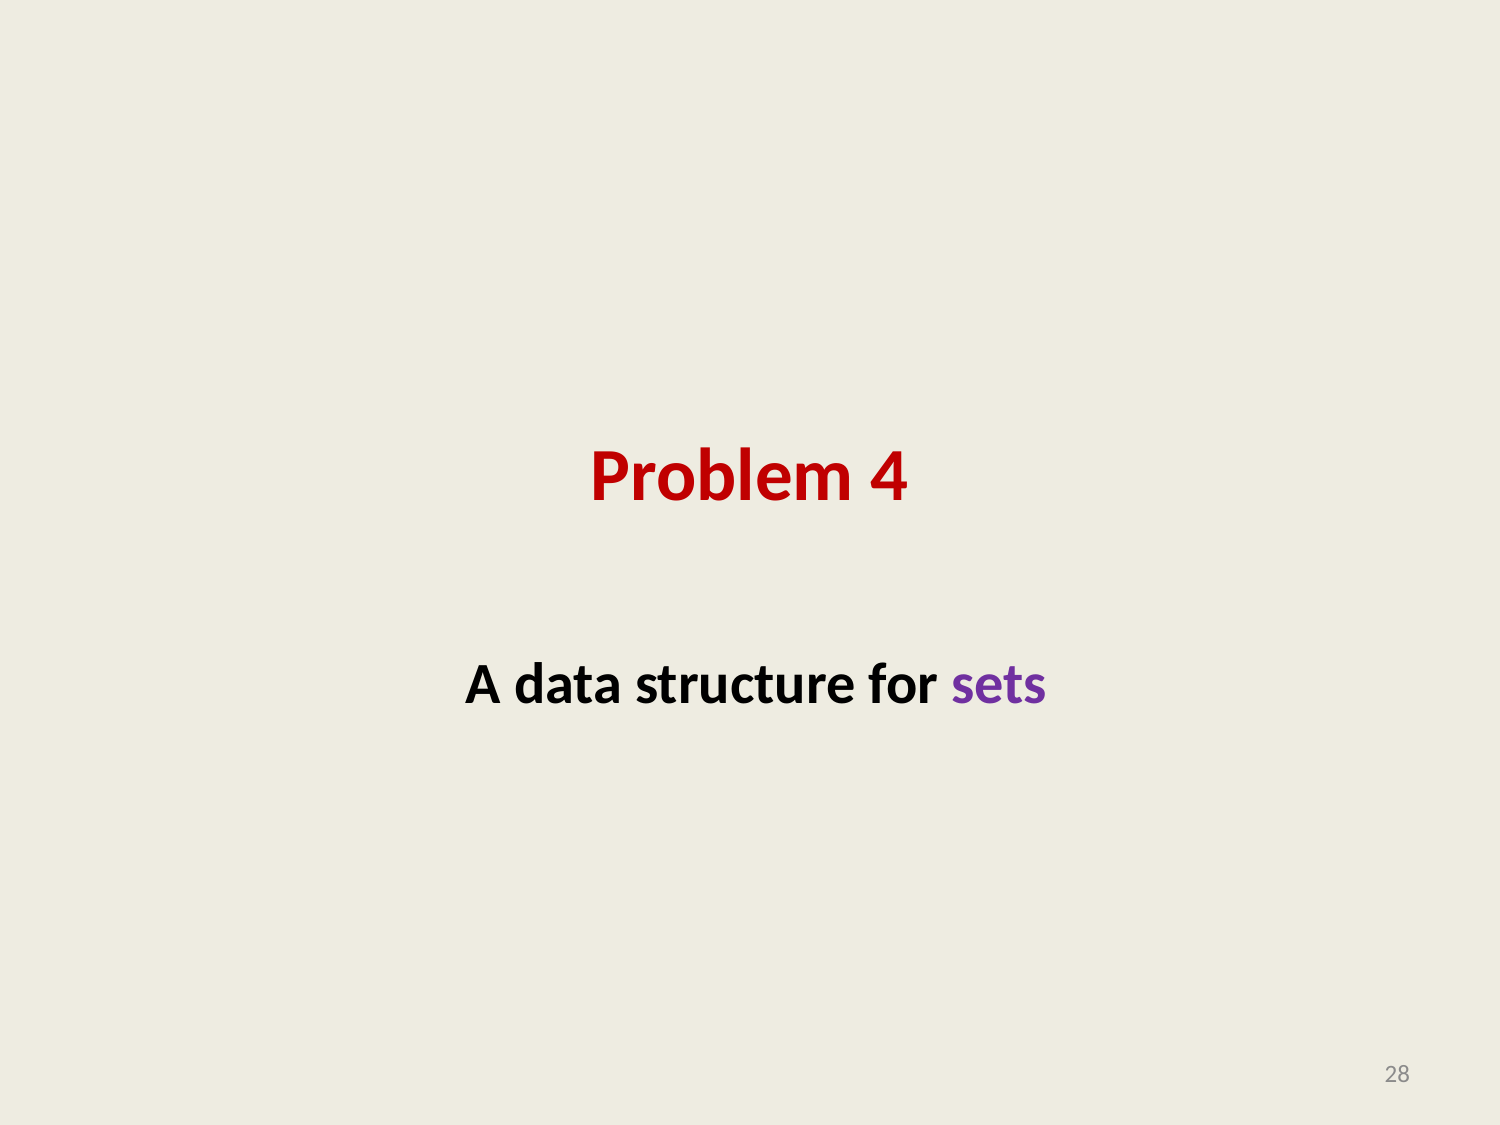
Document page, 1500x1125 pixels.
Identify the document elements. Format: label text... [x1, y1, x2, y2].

subtitle A data structure for sets [75, 637, 1438, 925]
title Problem 4 [112, 349, 1388, 591]
slide_number 28 [1074, 1042, 1425, 1103]
